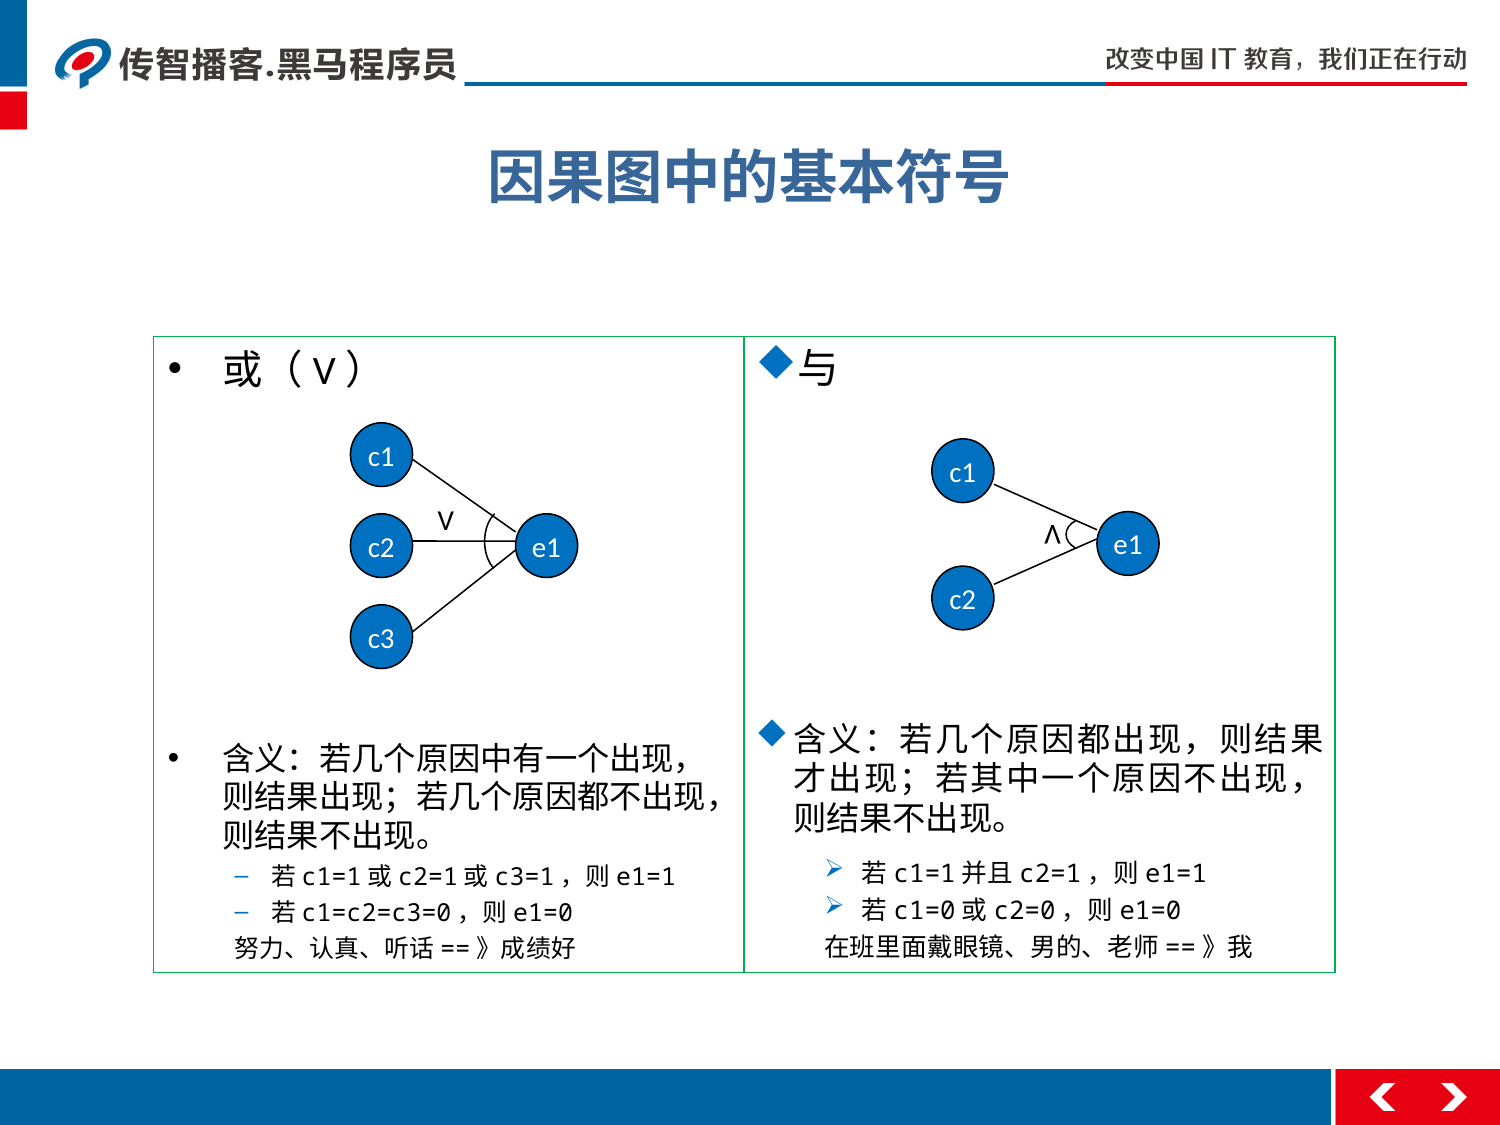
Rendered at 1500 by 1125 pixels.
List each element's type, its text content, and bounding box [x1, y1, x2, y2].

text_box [350, 422, 578, 669]
text_box 与 含义：若几个原因都出现，则结果才出现；若其中一个原因不出现，则结果不出现。 若c1=1并且c2=1，则e1=1 若c1=0或c2=0，则e1=0 在班里面戴眼镜、男的、老师==》我 [744, 336, 1335, 973]
picture [0, 0, 1500, 1125]
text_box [931, 438, 1160, 630]
title 因果图中的基本符号 [75, 133, 1425, 220]
list 或（V） 含义：若几个原因中有一个出现，则结果出现；若几个原因都不出现，则结果不出现。 若c1=1或c2=1或c3=1，则e1=1 若c1=c2=c3=0，则e1=0 努力、认真、听话==》成绩好 [153, 336, 744, 973]
